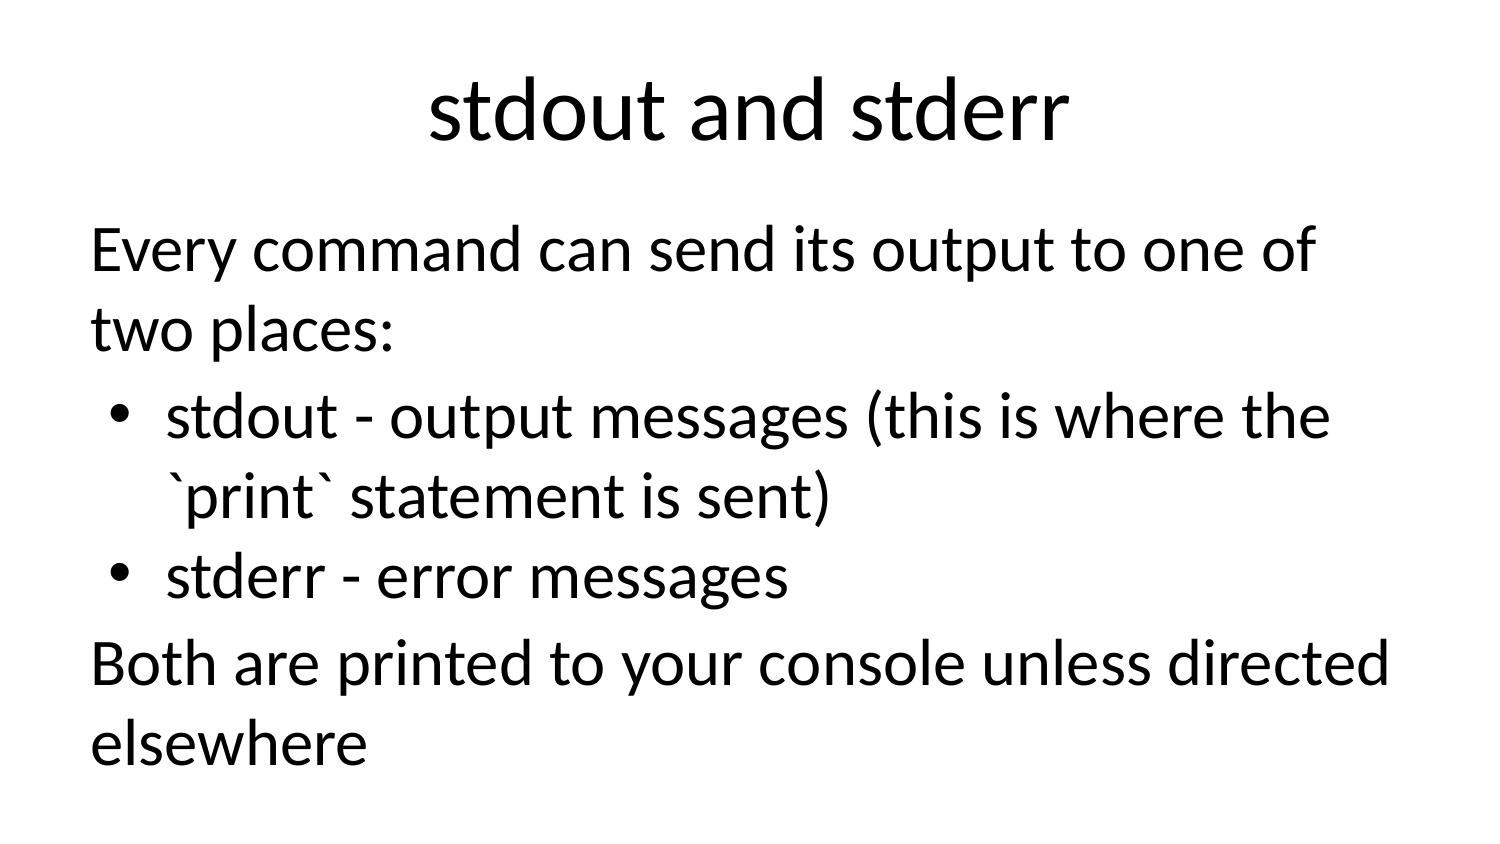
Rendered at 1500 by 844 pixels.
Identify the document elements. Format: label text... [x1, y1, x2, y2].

list Every command can send its output to one of two places: stdout - output messages (this is where the `print` statement is sent) stderr - error messages Both are printed to your console unless directed elsewhere [75, 196, 1425, 754]
title stdout and stderr [75, 33, 1425, 175]
